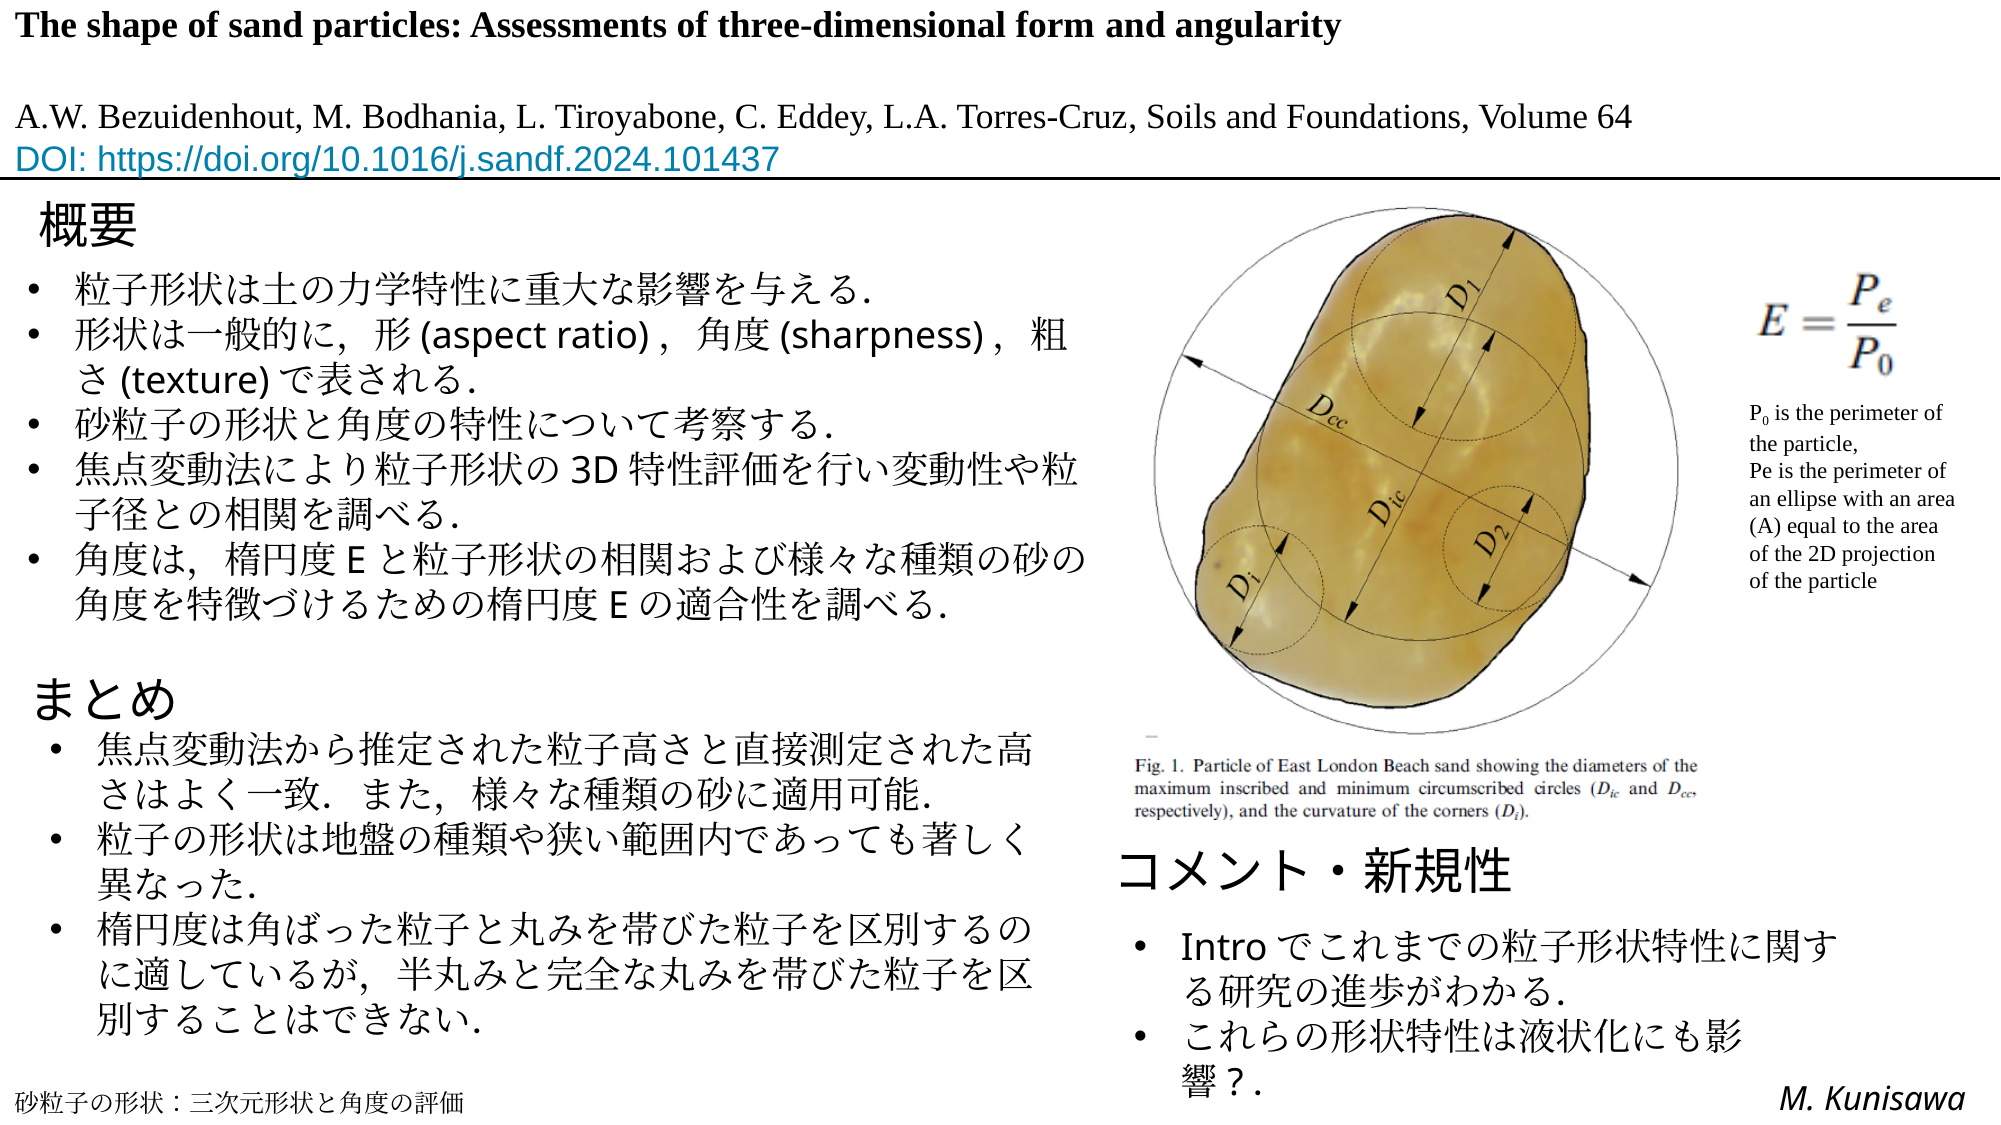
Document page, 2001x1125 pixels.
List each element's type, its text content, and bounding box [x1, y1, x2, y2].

text_box A.W. Bezuidenhout, M. Bodhania, L. Tiroyabone, C. Eddey, L.A. Torres-Cruz, Soils and Foundations, Volume 64 DOI: https://doi.org/10.1016/j.sandf.2024.101437 [0, 179, 2000, 186]
text_box 砂粒子の形状：三次元形状と角度の評価 [0, 1080, 1252, 1125]
picture [1745, 258, 1951, 385]
text_box P0 is the perimeter of the particle, Pe is the perimeter of an ellipse with an area (A) equal to the area of the 2D projection of the particle [1734, 389, 1975, 601]
text_box M. Kunisawa [1745, 1069, 2000, 1125]
text_box The shape of sand particles: Assessments of three-dimensional form and angularity [0, 0, 2000, 53]
text_box まとめ [0, 661, 208, 737]
text_box 粒子形状は土の力学特性に重大な影響を与える． 形状は一般的に，形(aspect ratio)，角度(sharpness)，粗さ(texture)で表される． 砂粒子の形状と角度の特性について考察する． 焦点変動法により粒子形状の3D特性評価を行い変動性や粒子径との相関を調べる． 角度は，楕円度Eと粒子形状の相関および様々な種類の砂の角度を特徴づけるための楕円度Eの適合性を調べる． [12, 259, 1119, 634]
text_box A.W. Bezuidenhout, M. Bodhania, L. Tiroyabone, C. Eddey, L.A. Torres-Cruz, Soils and Foundations, Volume 64 DOI: https://doi.org/10.1016/j.sandf.2024.101437 [0, 85, 2000, 178]
picture [1130, 199, 1702, 820]
text_box 焦点変動法から推定された粒子高さと直接測定された高さはよく一致．また，様々な種類の砂に適用可能． 粒子の形状は地盤の種類や狭い範囲内であっても著しく異なった． 楕円度は角ばった粒子と丸みを帯びた粒子を区別するのに適しているが，半丸みと完全な丸みを帯びた粒子を区別することはできない． [34, 718, 1076, 1049]
text_box コメント・新規性 [1075, 832, 1551, 908]
text_box 概要 [0, 186, 192, 261]
text_box Introでこれまでの粒子形状特性に関する研究の進歩がわかる． これらの形状特性は液状化にも影響?． [1119, 915, 1855, 1111]
